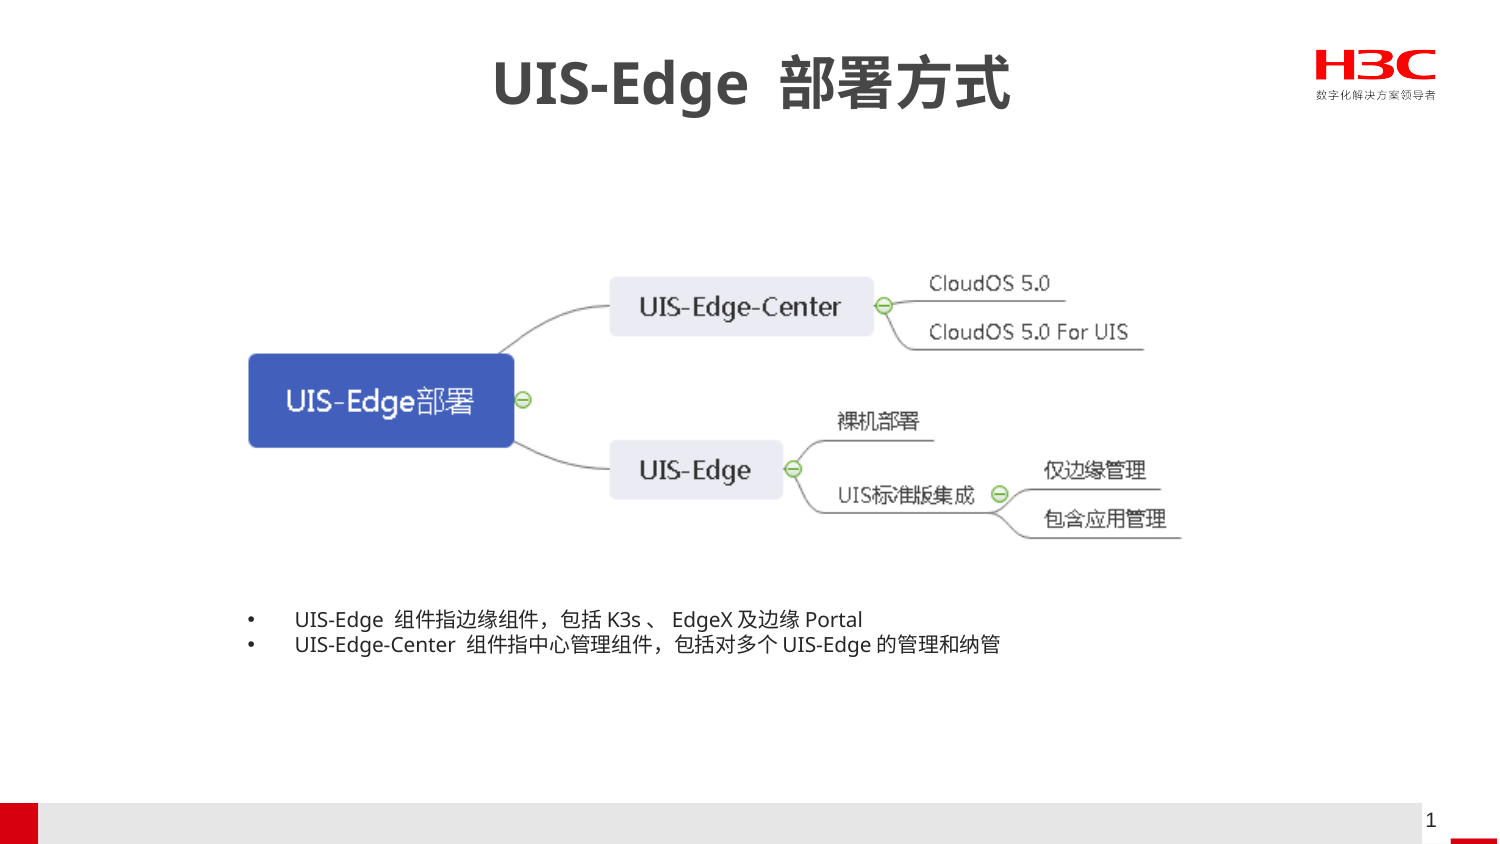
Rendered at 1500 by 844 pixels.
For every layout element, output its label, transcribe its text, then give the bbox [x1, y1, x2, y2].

text_box UIS-Edge 组件指边缘组件，包括K3s、EdgeX及边缘Portal UIS-Edge-Center 组件指中心管理组件，包括对多个UIS-Edge的管理和纳管 [232, 598, 1017, 664]
title UIS-Edge 部署方式 [76, 43, 1427, 120]
picture [1285, 32, 1466, 117]
picture [229, 244, 1201, 558]
picture [0, 803, 1499, 844]
